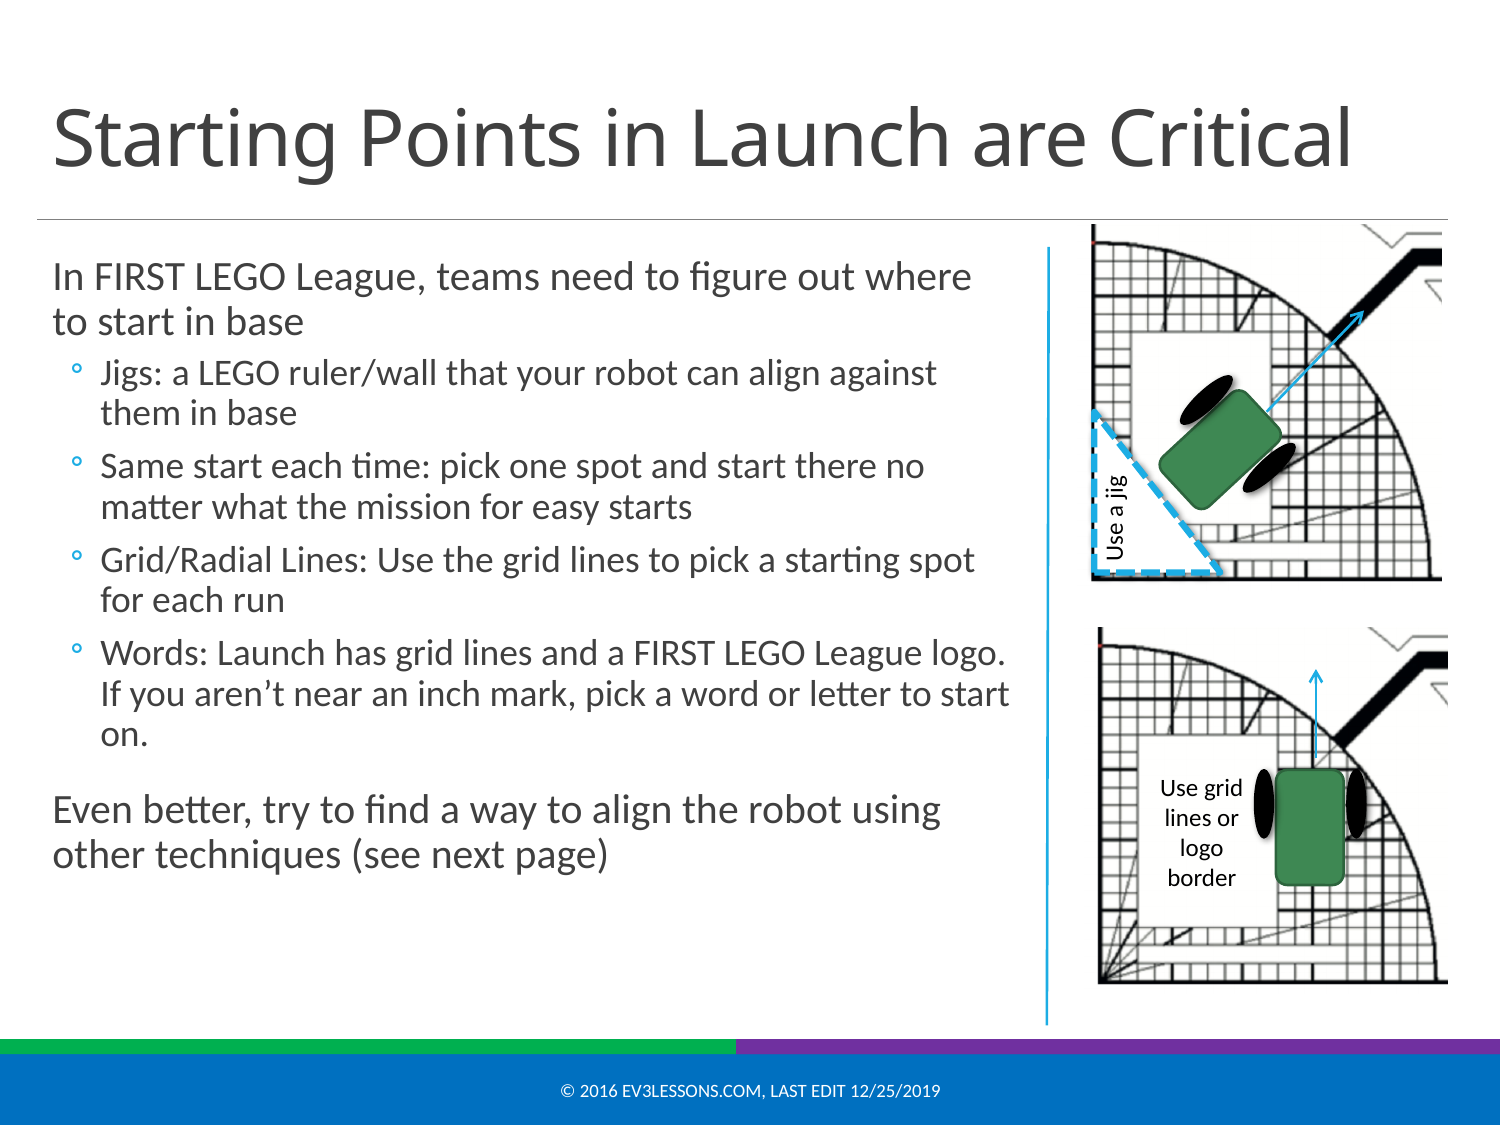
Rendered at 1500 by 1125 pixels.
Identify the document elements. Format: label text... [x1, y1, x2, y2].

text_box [1046, 246, 1050, 1026]
title Starting Points in Launch are Critical [37, 47, 1448, 191]
picture [1076, 224, 1442, 593]
picture [1083, 626, 1449, 995]
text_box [1090, 309, 1365, 594]
list In FIRST LEGO League, teams need to figure out where to start in base Jigs: a LEGO ruler/wall that your robot can align against them in base Same start each time: pick one spot and start there no matter what the mission for easy starts Grid/Radial Lines: Use the grid lines to pick a starting spot for each run Words: Launch has grid lines and a FIRST LEGO League logo. If you aren’t near an inch mark, pick a word or letter to start on. Even better, try to find a way to align the robot using other techniques (see next page) [37, 246, 1015, 1011]
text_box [1254, 769, 1366, 886]
footer © 2016 EV3Lessons.com, Last edit 12/25/2019 [453, 1059, 1047, 1120]
